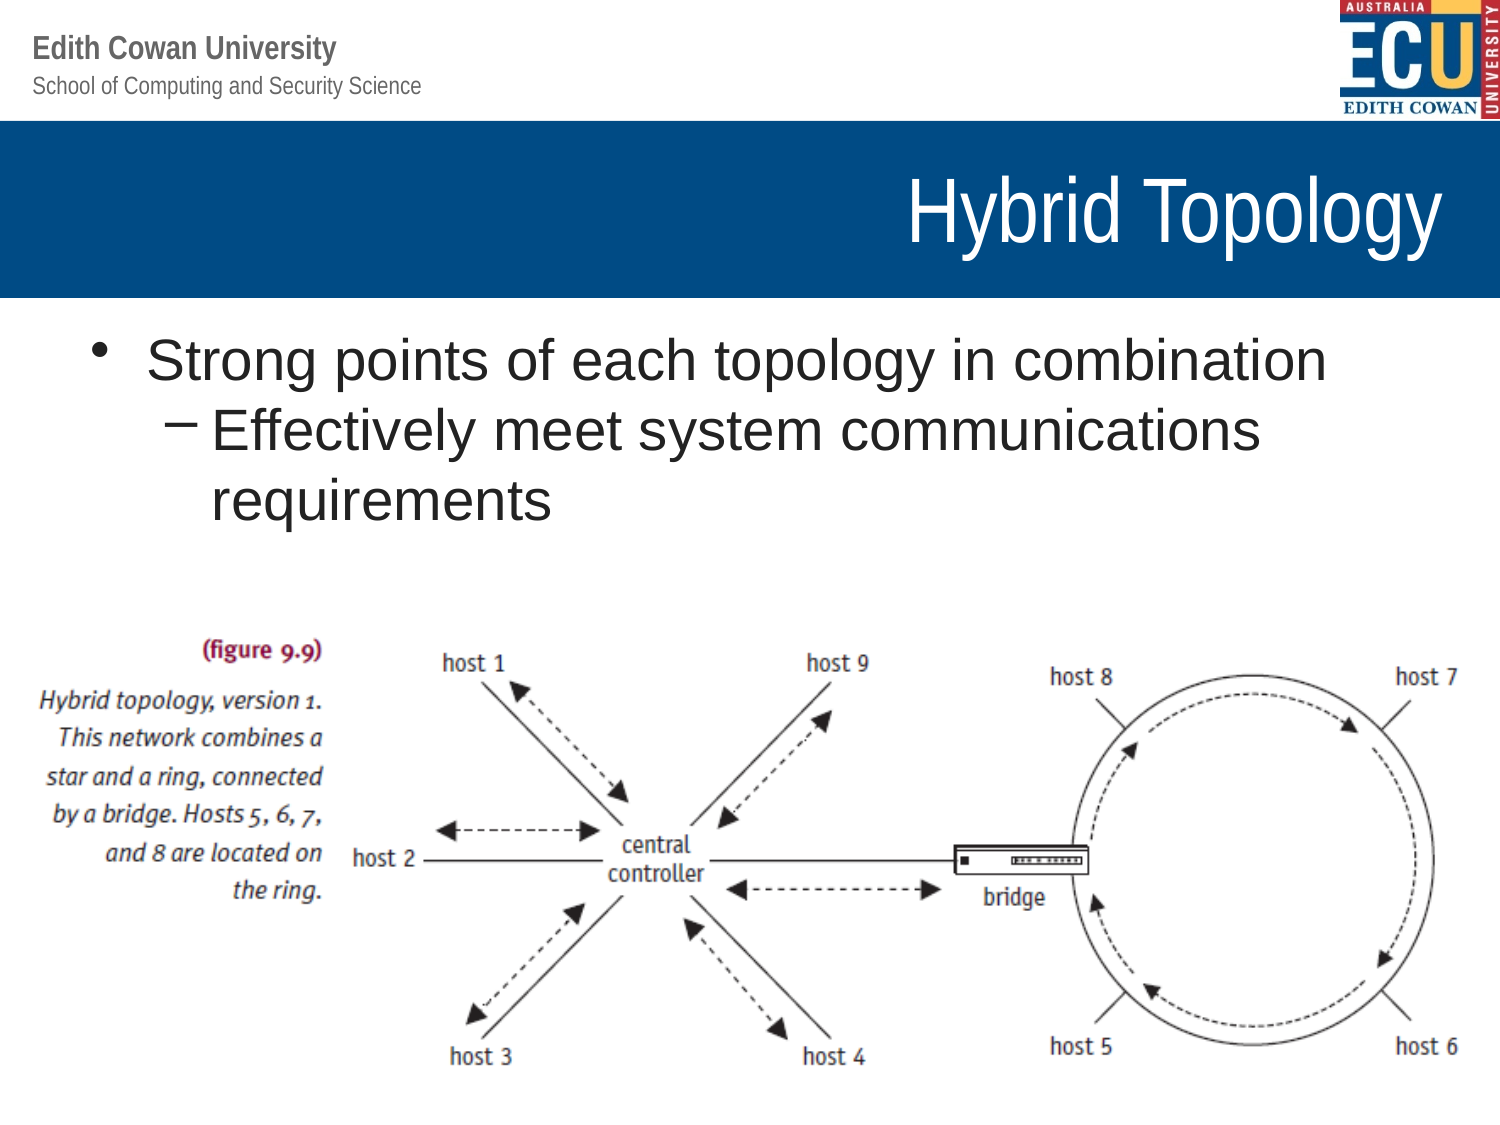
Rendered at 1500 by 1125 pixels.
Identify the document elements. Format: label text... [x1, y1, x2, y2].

picture [1340, 0, 1500, 119]
picture [24, 599, 1474, 1090]
list Strong points of each topology in combination Effectively meet system communications requirements [74, 314, 1426, 526]
title Hybrid Topology [40, 123, 1460, 289]
